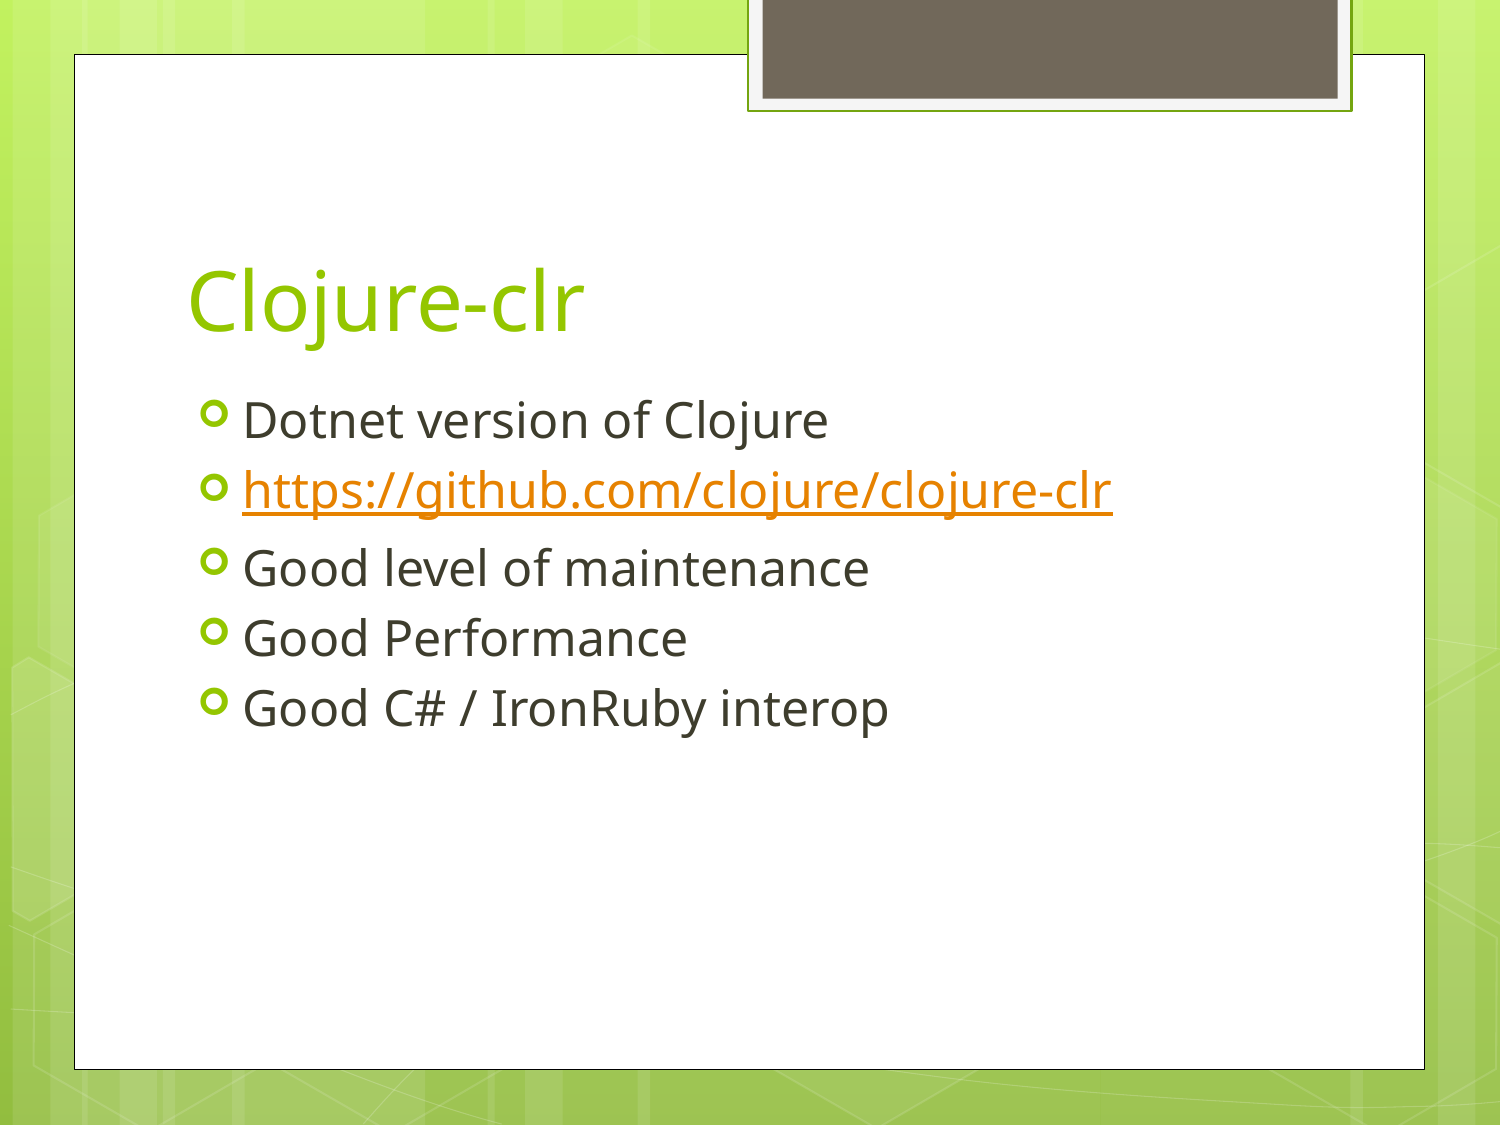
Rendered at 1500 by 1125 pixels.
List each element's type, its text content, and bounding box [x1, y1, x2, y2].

list Dotnet version of Clojure https://github.com/clojure/clojure-clr Good level of maintenance Good Performance Good C# / IronRuby interop [171, 381, 1283, 957]
title Clojure-clr [171, 168, 1324, 357]
